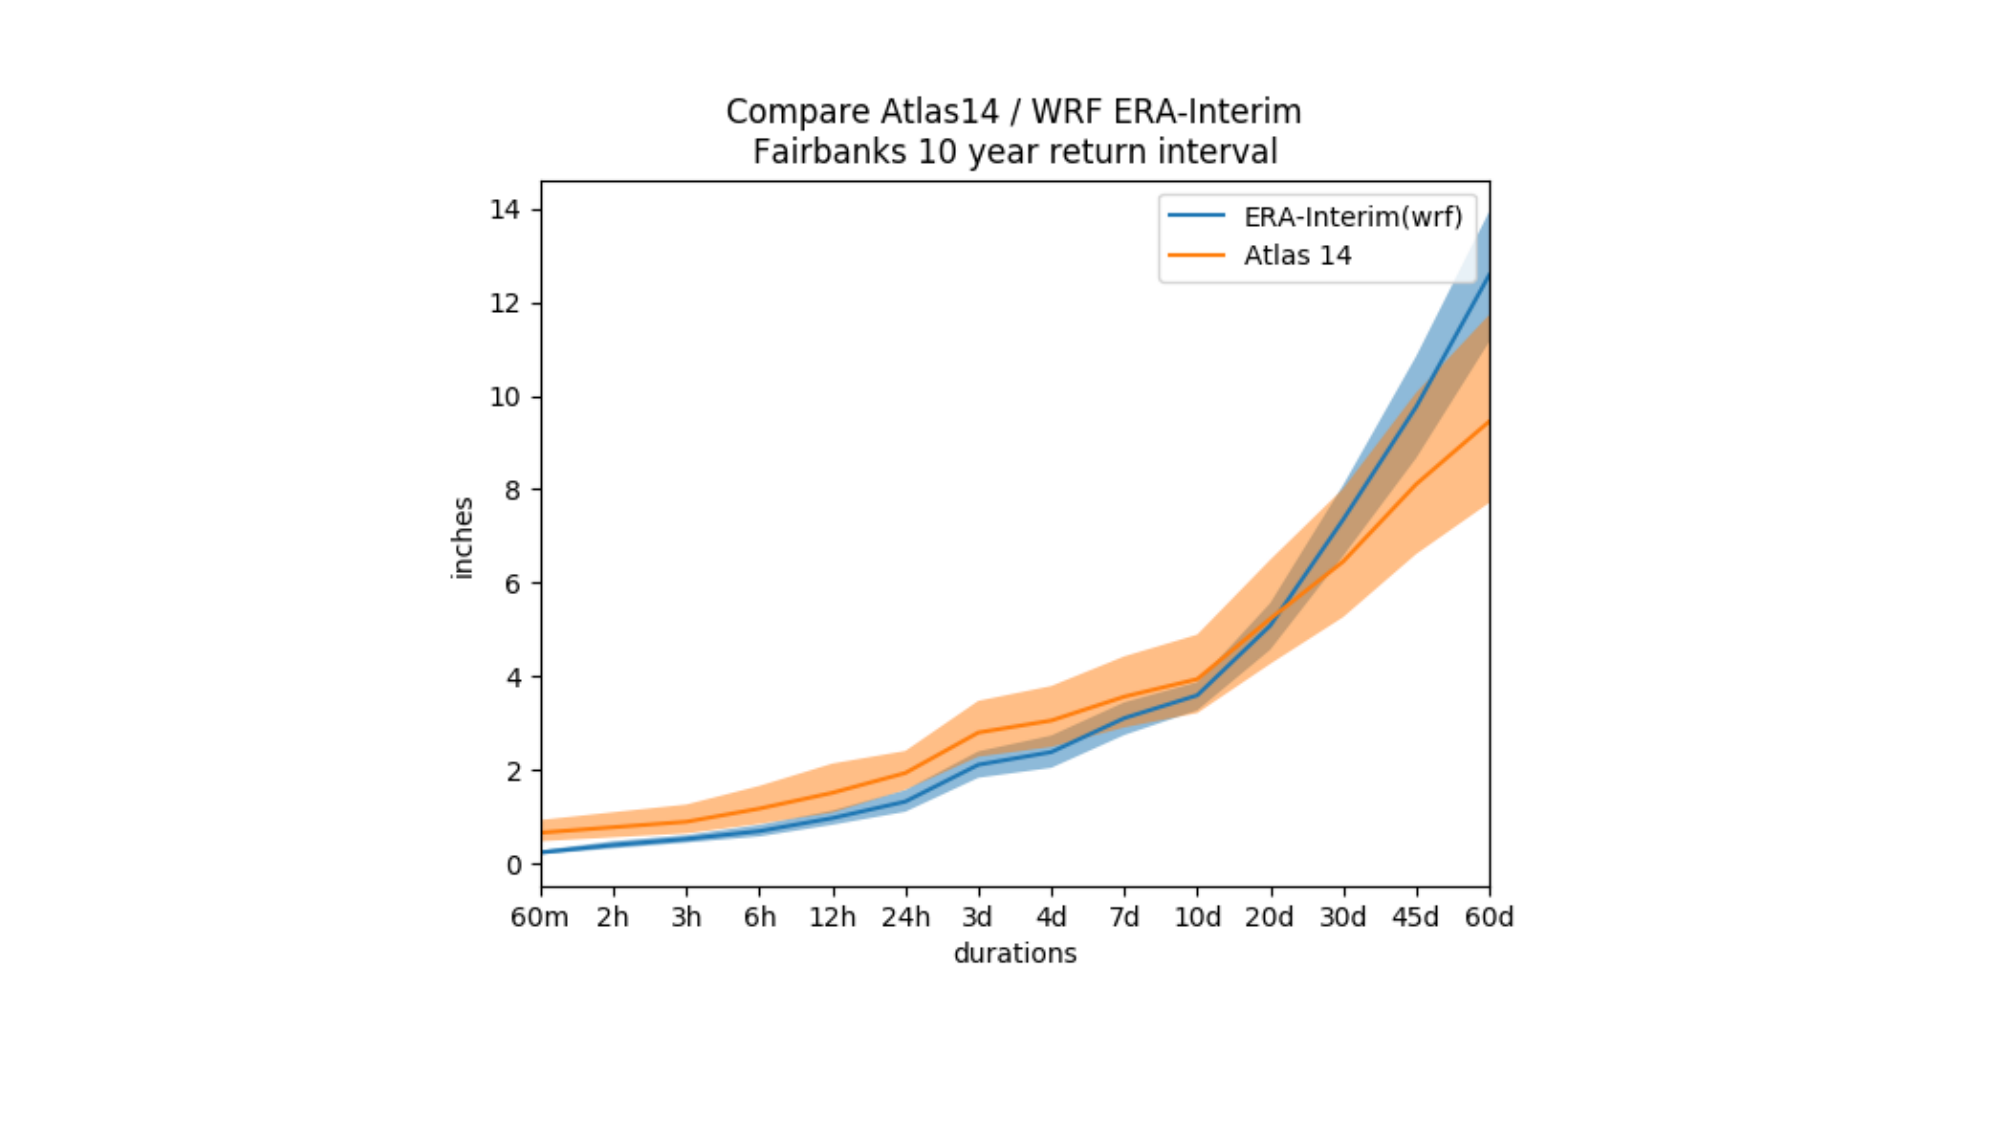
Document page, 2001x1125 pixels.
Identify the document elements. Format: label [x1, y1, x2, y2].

picture [388, 70, 1612, 988]
